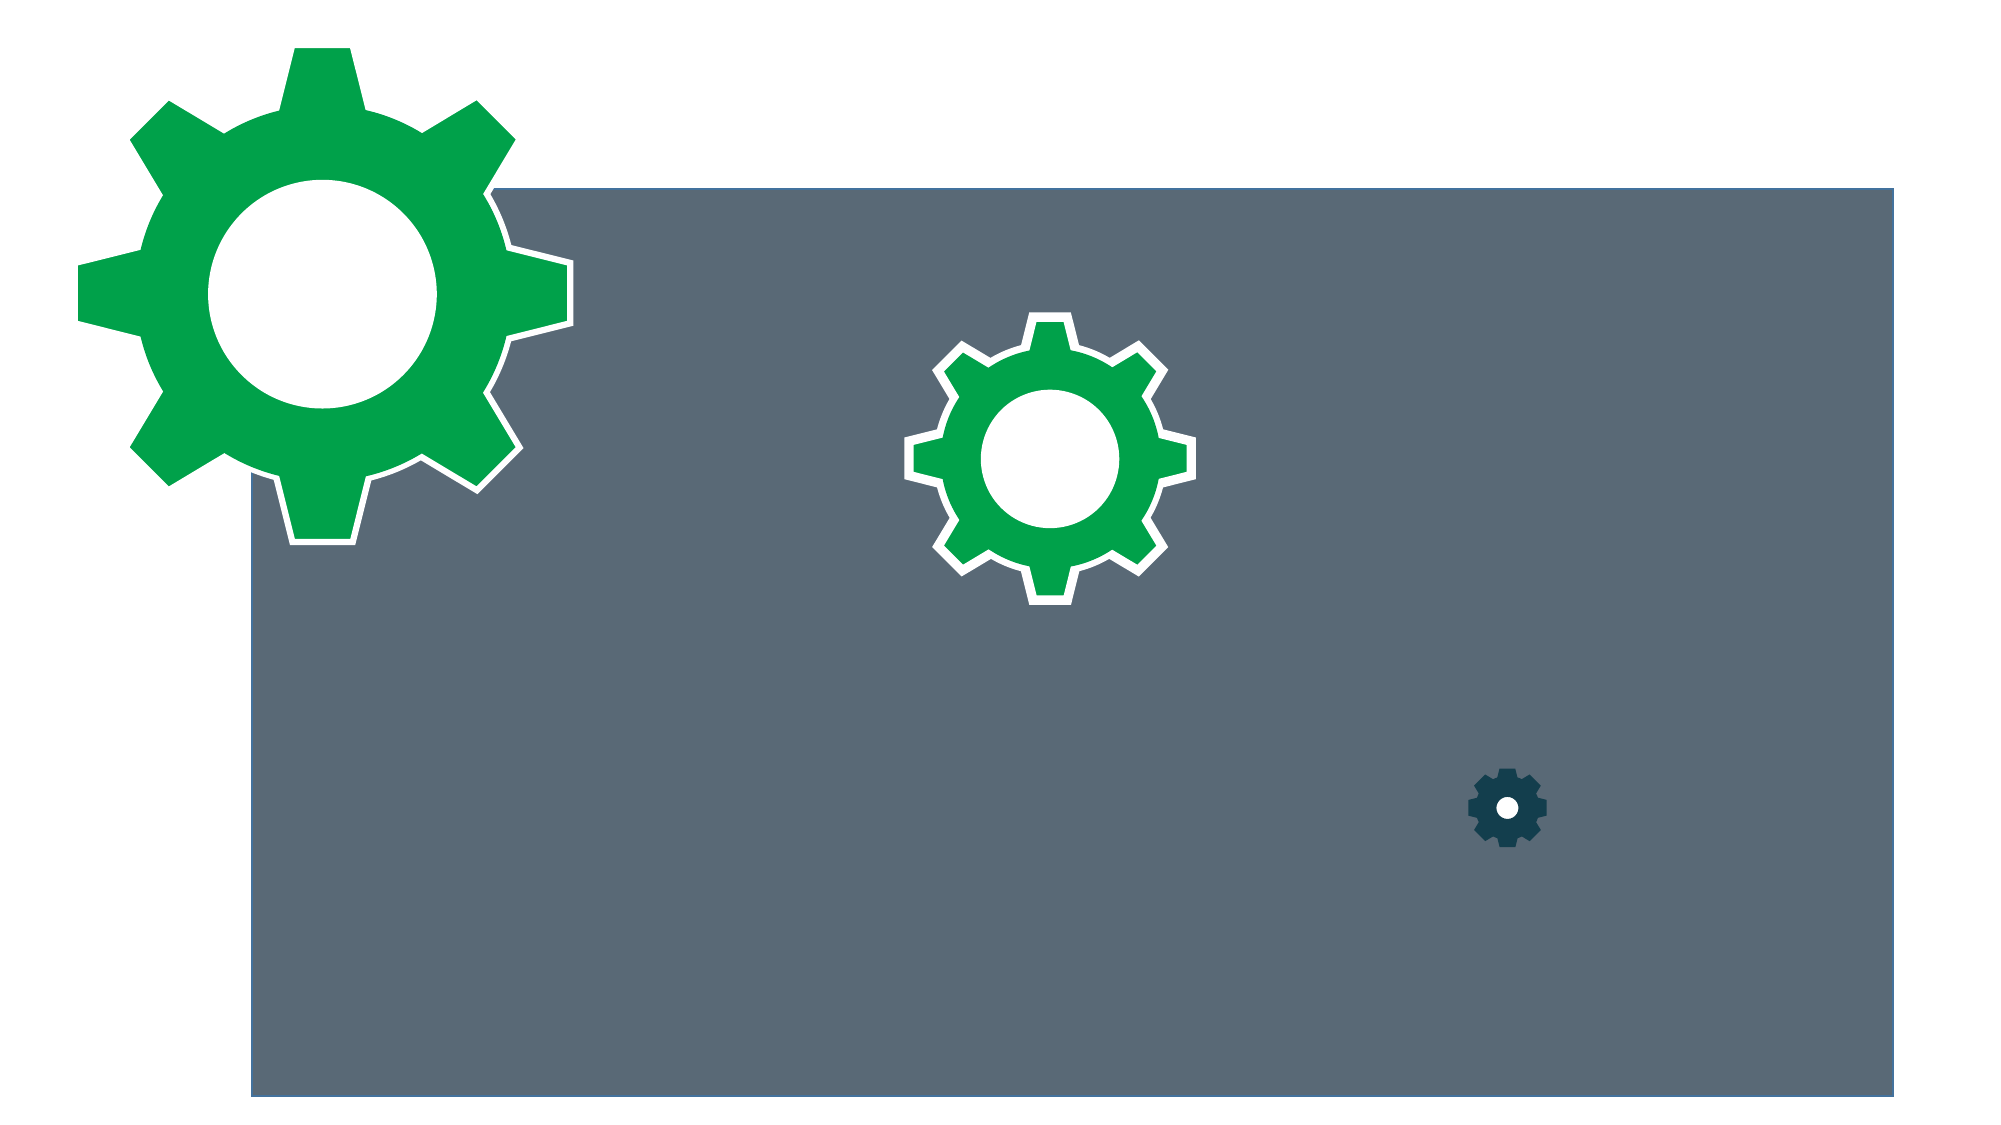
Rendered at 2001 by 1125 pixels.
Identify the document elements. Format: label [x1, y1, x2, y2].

text_box [908, 317, 1192, 601]
text_box [251, 188, 1894, 1097]
text_box [74, 45, 571, 542]
text_box [1472, 773, 1542, 843]
